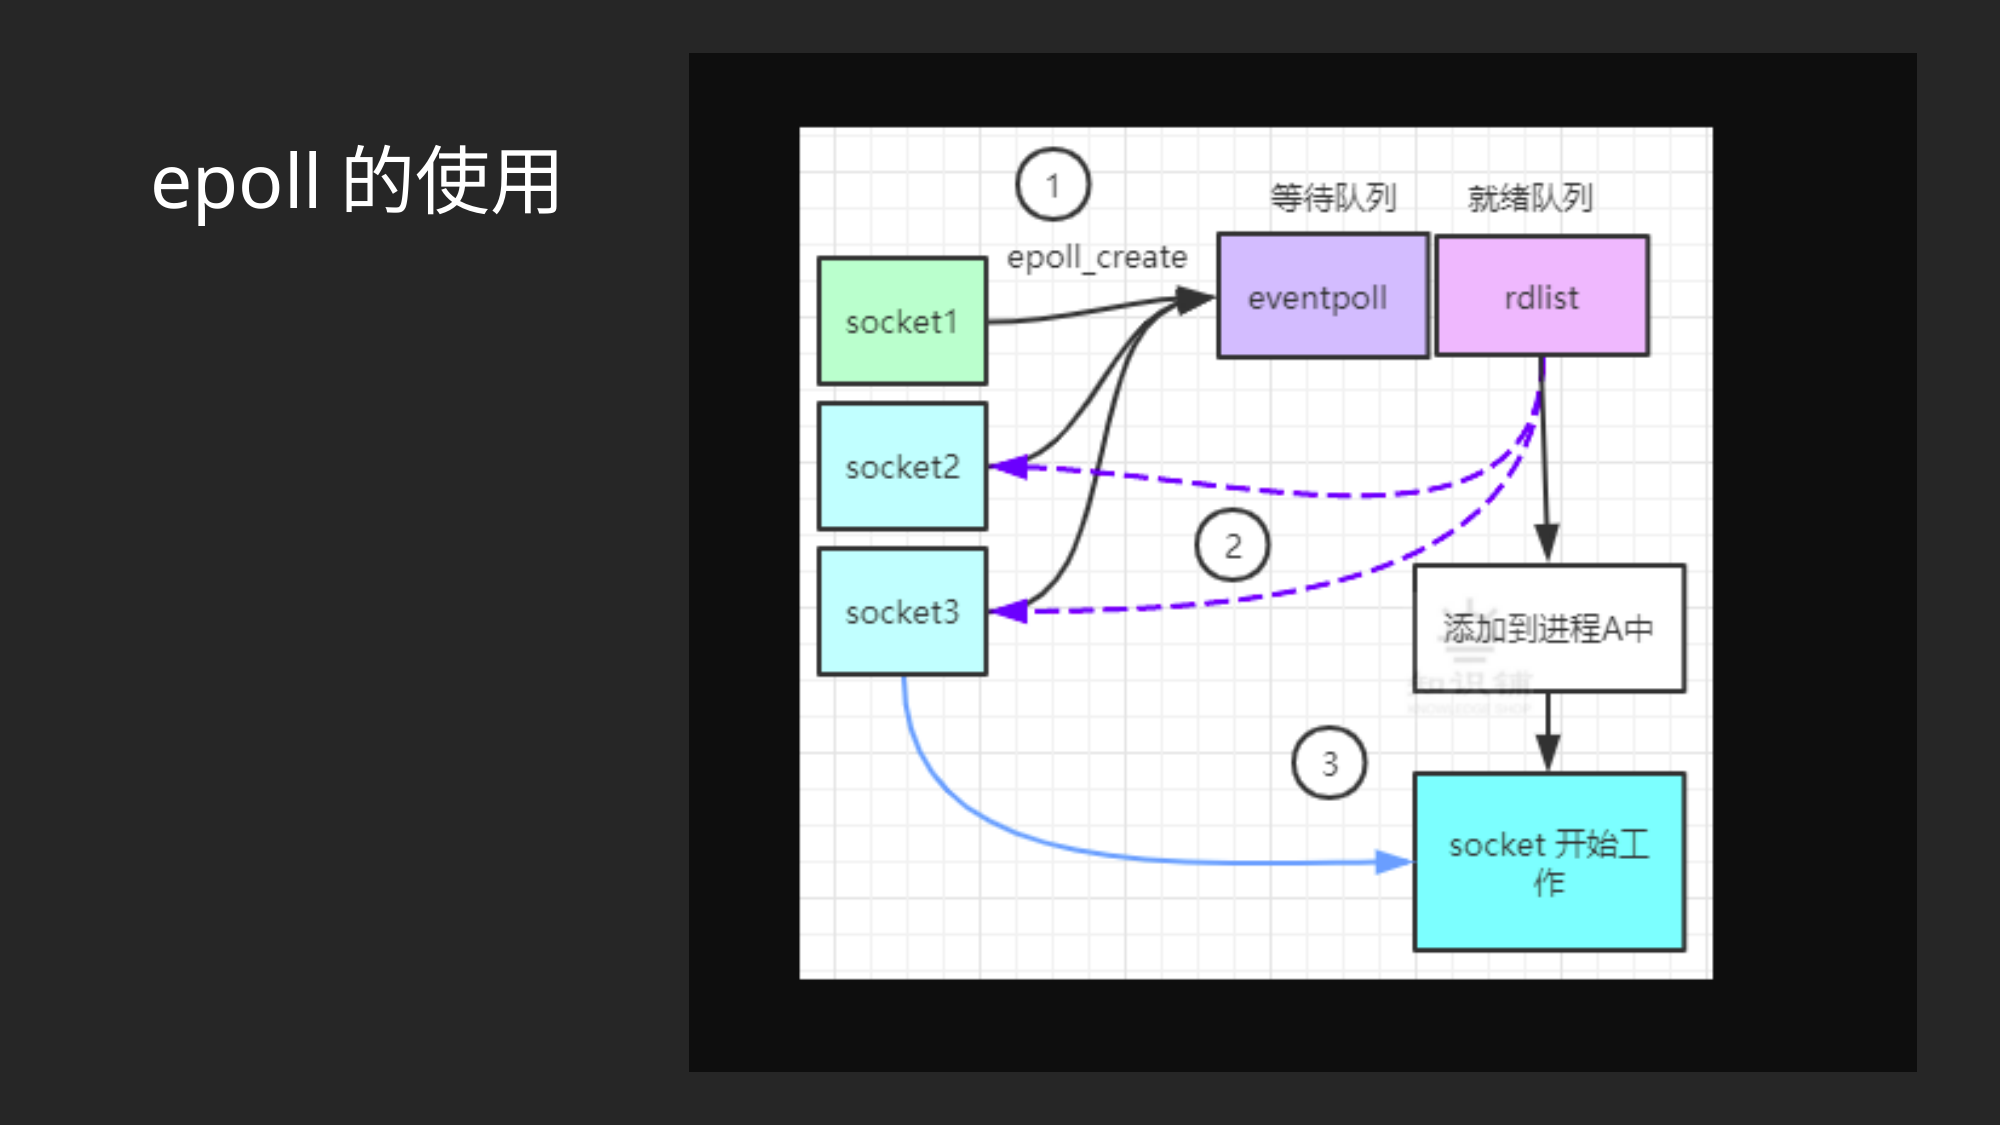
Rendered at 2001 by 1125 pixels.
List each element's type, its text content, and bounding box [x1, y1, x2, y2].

picture [689, 52, 1917, 1073]
text_box epoll的使用 [135, 126, 683, 934]
